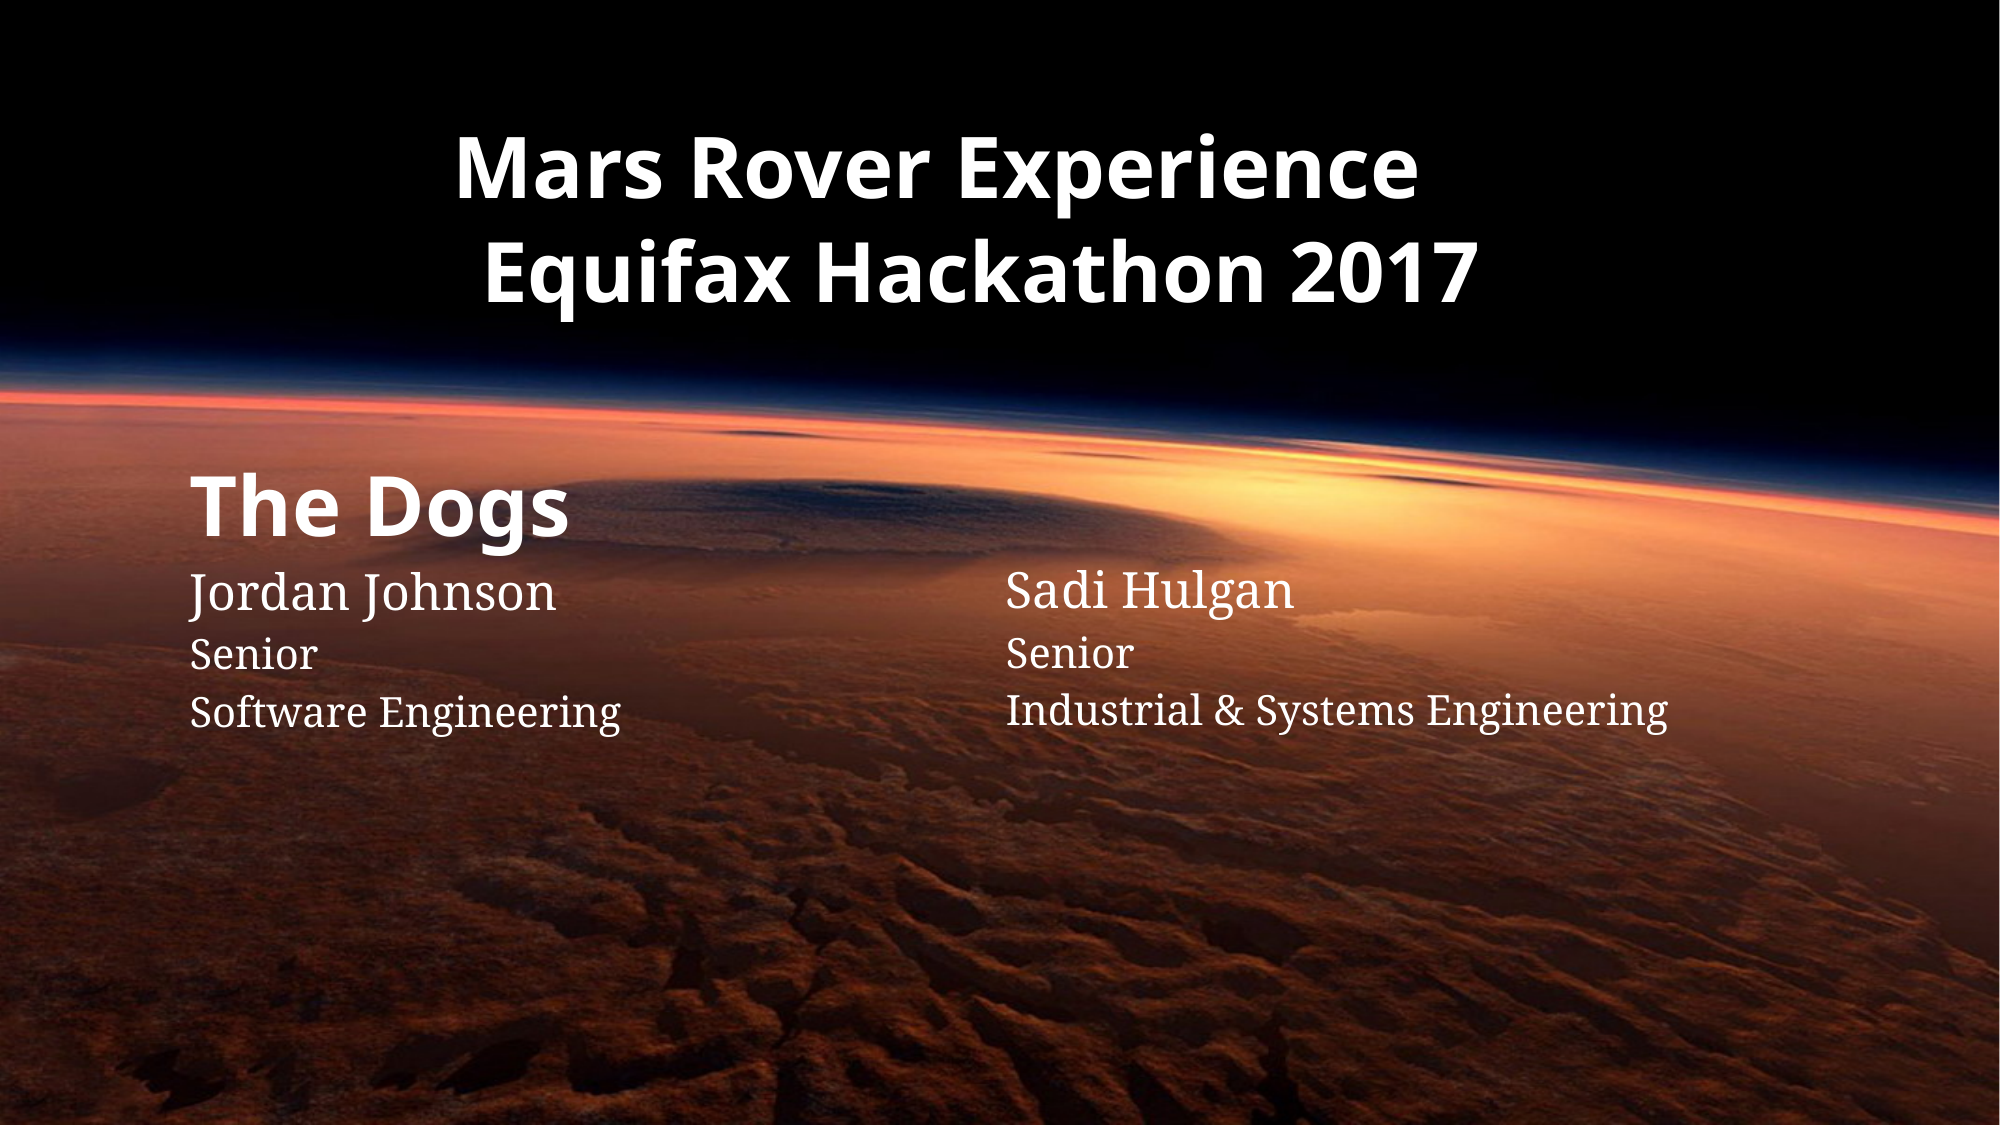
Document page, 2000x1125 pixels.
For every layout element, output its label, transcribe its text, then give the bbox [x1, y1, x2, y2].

title The Dogs [174, 422, 625, 559]
picture [0, 0, 2000, 1125]
text_box Sadi Hulgan Senior Industrial & Systems Engineering [990, 558, 1816, 788]
text_box Mars Rover Experience [437, 59, 1550, 223]
text_box Jordan Johnson Senior Software Engineering [174, 559, 1000, 790]
text_box Equifax Hackathon 2017 [450, 223, 1513, 350]
